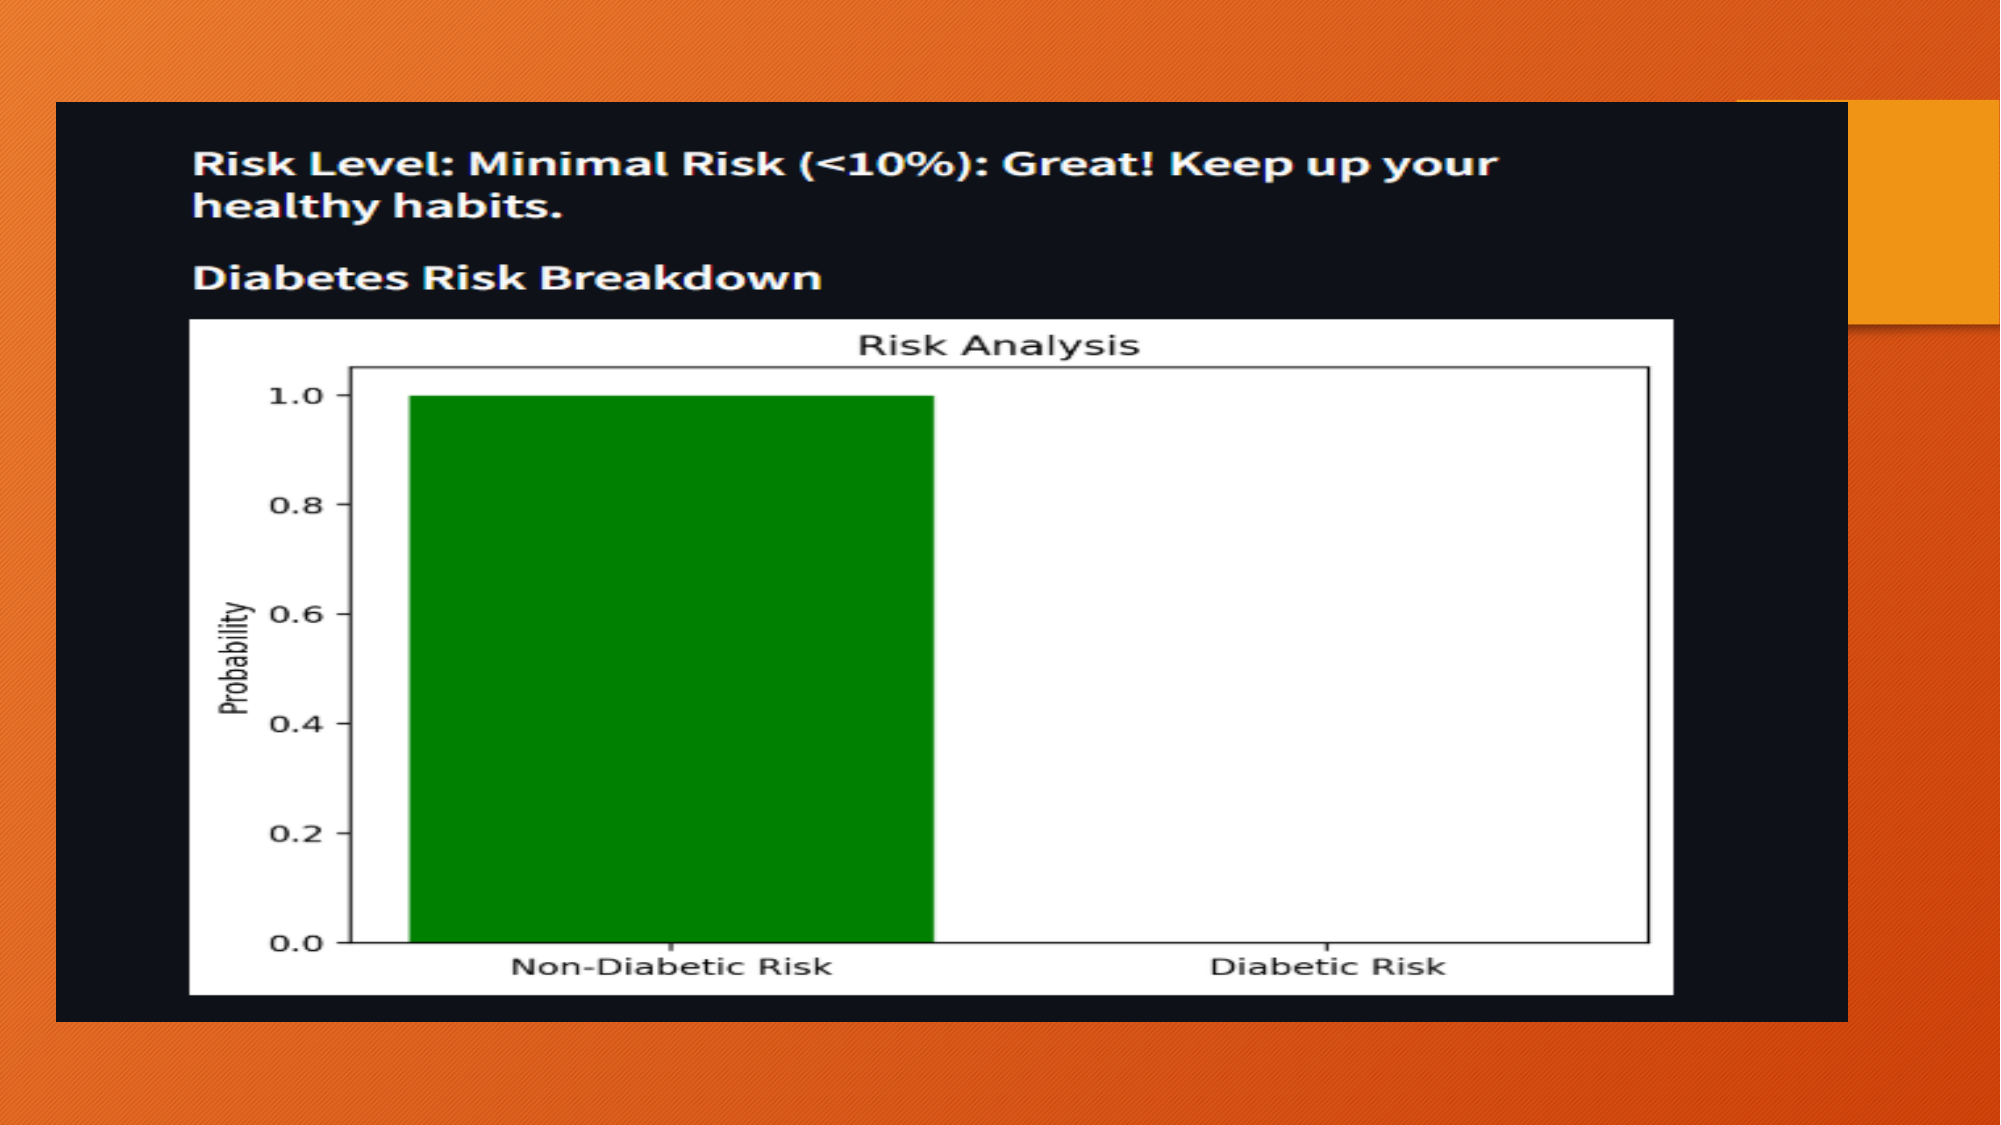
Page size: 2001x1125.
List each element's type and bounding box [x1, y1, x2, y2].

picture [56, 102, 2000, 1023]
